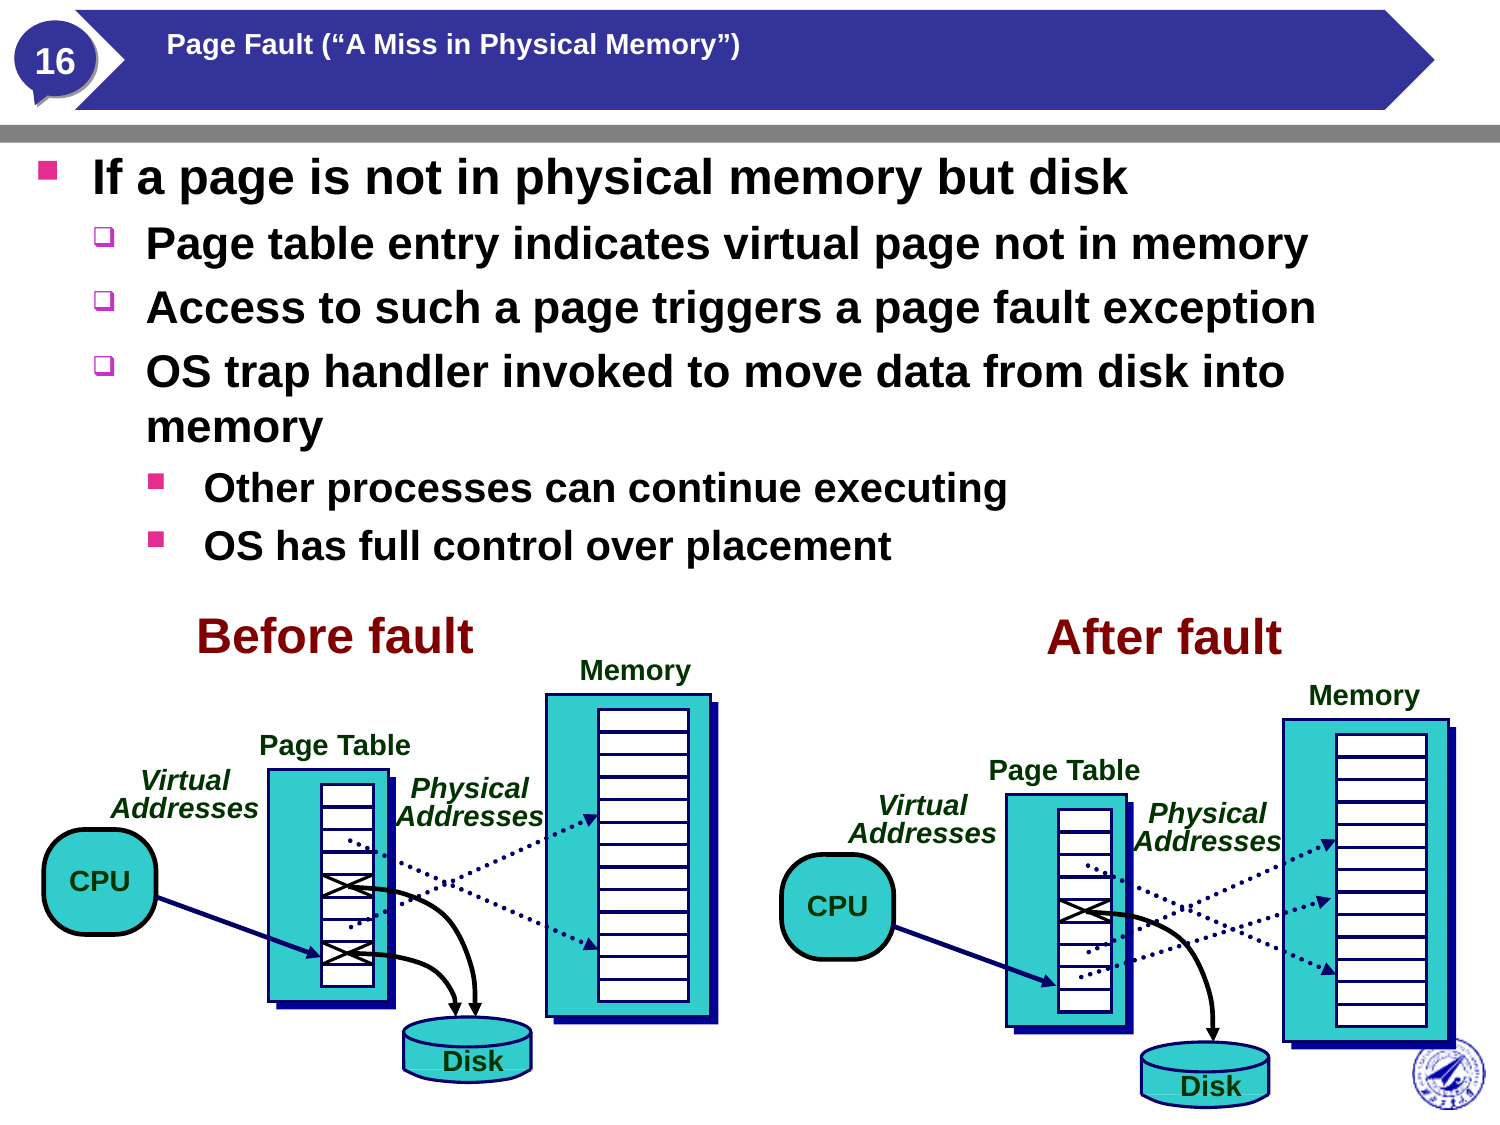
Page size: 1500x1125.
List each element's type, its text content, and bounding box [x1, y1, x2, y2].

text_box Page Table [244, 723, 427, 770]
text_box Physical Addresses [380, 768, 560, 839]
text_box [321, 874, 374, 897]
text_box Before fault [181, 603, 489, 673]
text_box [1336, 914, 1427, 937]
text_box [1336, 937, 1427, 959]
text_box [519, 1036, 531, 1069]
text_box [598, 980, 689, 1002]
text_box [403, 1069, 427, 1079]
text_box [598, 845, 689, 866]
text_box [268, 939, 389, 1002]
text_box [584, 938, 599, 951]
text_box [1322, 963, 1337, 976]
text_box Disk [1165, 1064, 1257, 1111]
text_box [1317, 895, 1332, 908]
text_box [598, 866, 689, 889]
text_box [1058, 832, 1112, 854]
text_box [404, 1035, 427, 1069]
text_box CPU [781, 854, 894, 960]
text_box [321, 964, 374, 987]
text_box After fault [1031, 604, 1298, 674]
text_box [1058, 989, 1112, 1012]
text_box [1058, 809, 1112, 832]
text_box [321, 897, 374, 920]
text_box [1336, 847, 1427, 870]
text_box If a page is not in physical memory but disk Page table entry indicates virtual page not in memory Access to such a page triggers a page fault exception OS trap handler invoked to move data from disk into memory Other processes can continue executing OS has full control over placement [20, 137, 1434, 1038]
text_box [321, 829, 374, 852]
text_box [321, 941, 374, 964]
text_box [156, 896, 322, 959]
text_box [348, 886, 482, 1017]
text_box [598, 956, 689, 980]
text_box [1336, 757, 1427, 779]
text_box [1336, 734, 1427, 757]
text_box [1336, 779, 1427, 802]
text_box [519, 1069, 531, 1076]
text_box [1257, 1061, 1268, 1094]
text_box [389, 839, 396, 891]
text_box Memory [564, 648, 707, 695]
text_box Virtual Addresses [833, 785, 1013, 857]
text_box [1127, 864, 1134, 916]
text_box [1058, 899, 1112, 922]
text_box [321, 920, 374, 941]
text_box [598, 754, 689, 777]
text_box [1058, 854, 1112, 877]
text_box [1336, 802, 1427, 824]
text_box [1141, 1094, 1165, 1104]
text_box [584, 814, 599, 826]
text_box Memory [1293, 673, 1436, 720]
text_box [1336, 959, 1427, 981]
text_box [598, 709, 689, 731]
text_box [598, 777, 689, 799]
text_box [1336, 1005, 1427, 1027]
picture [1412, 1037, 1486, 1110]
text_box [268, 770, 389, 955]
text_box [598, 934, 689, 956]
text_box [598, 912, 689, 934]
text_box [553, 702, 719, 1025]
text_box [1336, 824, 1427, 847]
text_box [1336, 891, 1427, 914]
text_box [1058, 922, 1112, 945]
text_box [598, 731, 689, 754]
text_box [321, 784, 374, 806]
text_box [598, 799, 689, 822]
text_box [1141, 1041, 1269, 1069]
text_box [1085, 911, 1220, 1042]
text_box [321, 806, 374, 829]
text_box [1142, 1061, 1165, 1094]
text_box CPU [43, 829, 157, 935]
text_box Disk [427, 1039, 519, 1086]
text_box [1058, 966, 1112, 989]
text_box [1013, 955, 1134, 1035]
text_box [1291, 727, 1457, 1050]
text_box Physical Addresses [1118, 793, 1298, 864]
text_box [276, 979, 396, 1010]
text_box Page Table [973, 748, 1156, 795]
text_box [598, 889, 689, 912]
text_box [1336, 981, 1427, 1005]
text_box [1283, 719, 1449, 1042]
text_box [546, 694, 711, 1017]
text_box [403, 1016, 531, 1044]
text_box [1006, 795, 1127, 1027]
text_box [598, 822, 689, 845]
title Page Fault (“A Miss in Physical Memory”) [161, 24, 1363, 101]
text_box [347, 952, 462, 1017]
text_box [1058, 945, 1112, 966]
text_box [389, 930, 396, 956]
text_box [1058, 877, 1112, 899]
text_box [321, 852, 374, 874]
text_box [1257, 1094, 1269, 1101]
text_box [1336, 870, 1427, 891]
text_box [1322, 839, 1337, 851]
text_box [891, 925, 1057, 988]
text_box Virtual Addresses [95, 760, 275, 832]
